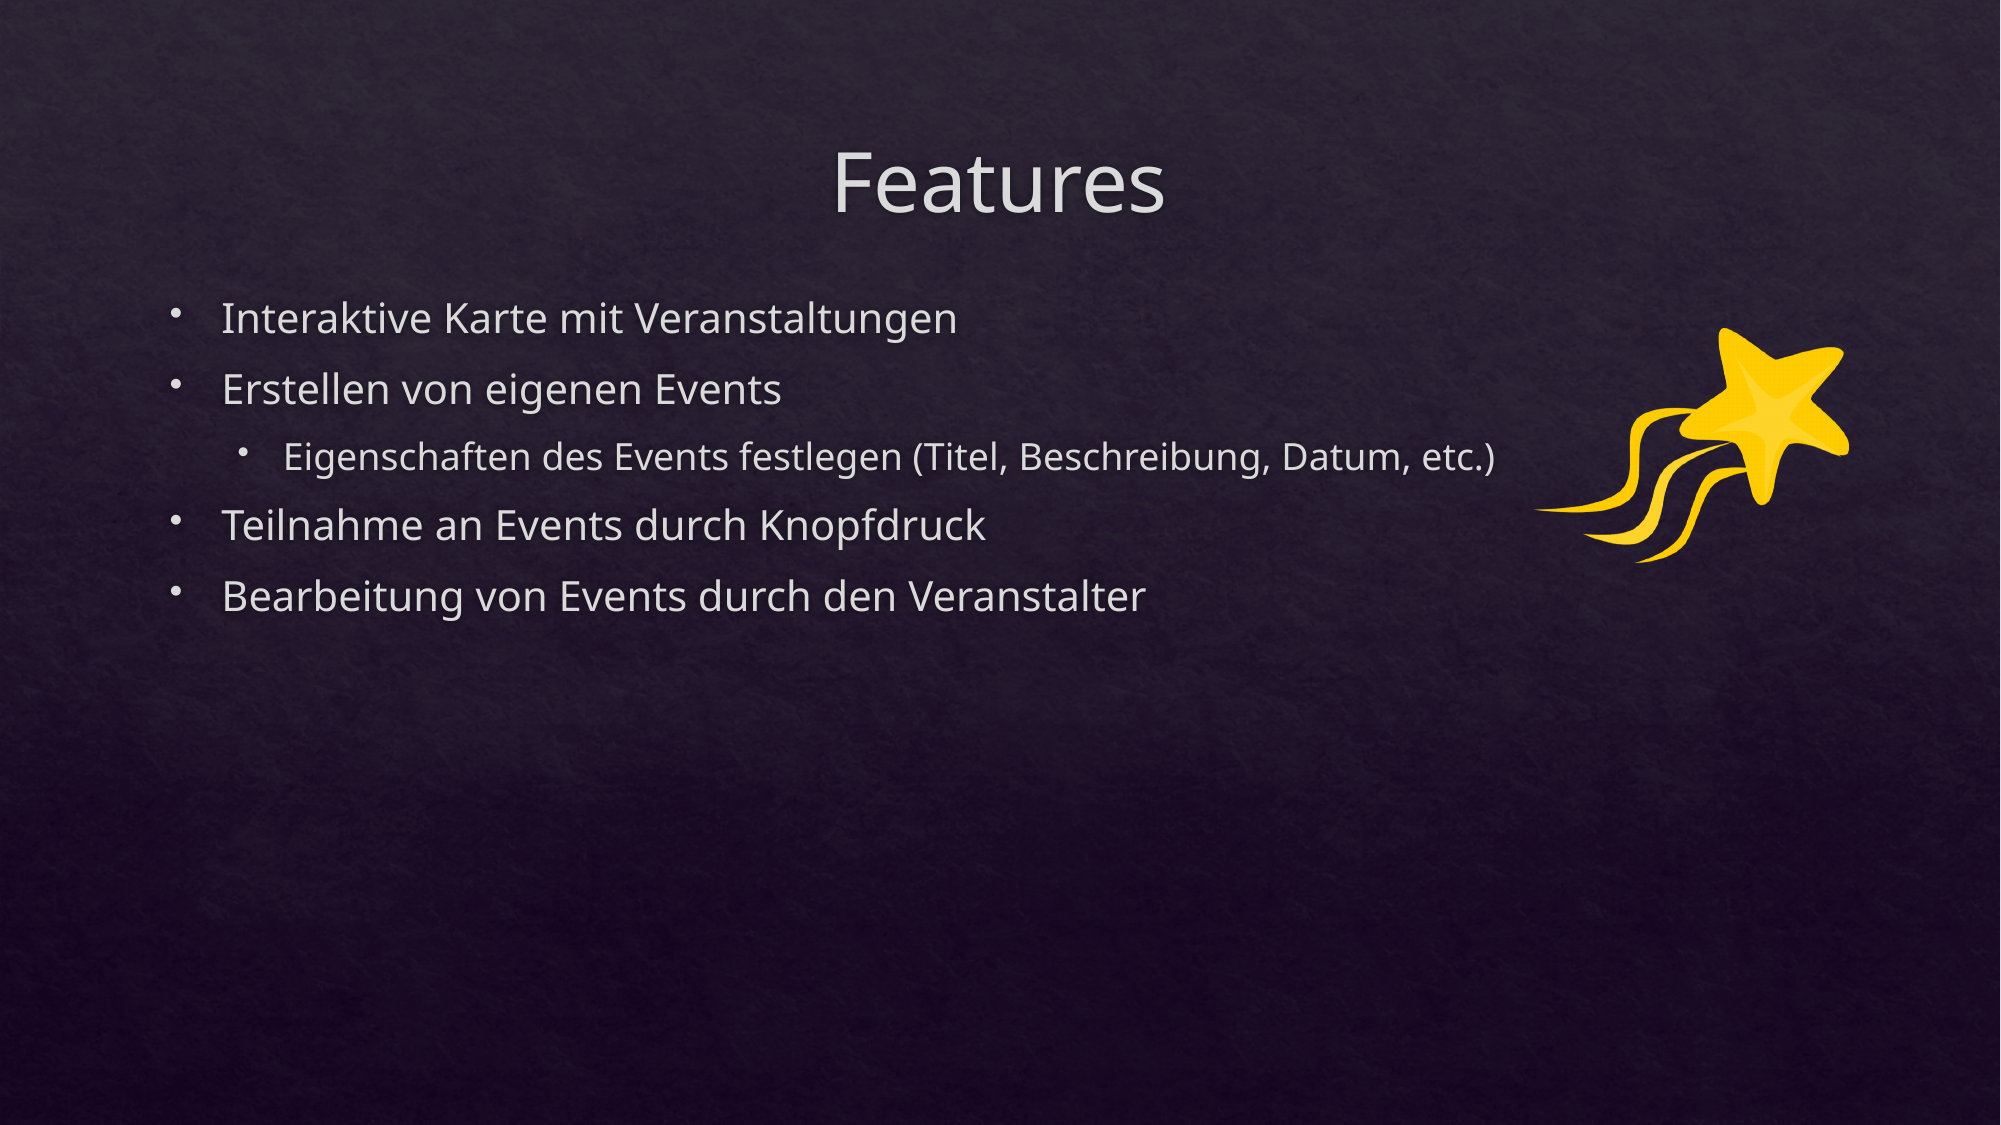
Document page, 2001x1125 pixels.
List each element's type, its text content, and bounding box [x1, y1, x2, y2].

picture [1533, 328, 1849, 563]
title Features [149, 99, 1849, 260]
list Interaktive Karte mit Veranstaltungen Erstellen von eigenen Events Eigenschaften des Events festlegen (Titel, Beschreibung, Datum, etc.) Teilnahme an Events durch Knopfdruck Bearbeitung von Events durch den Veranstalter [149, 284, 1849, 950]
